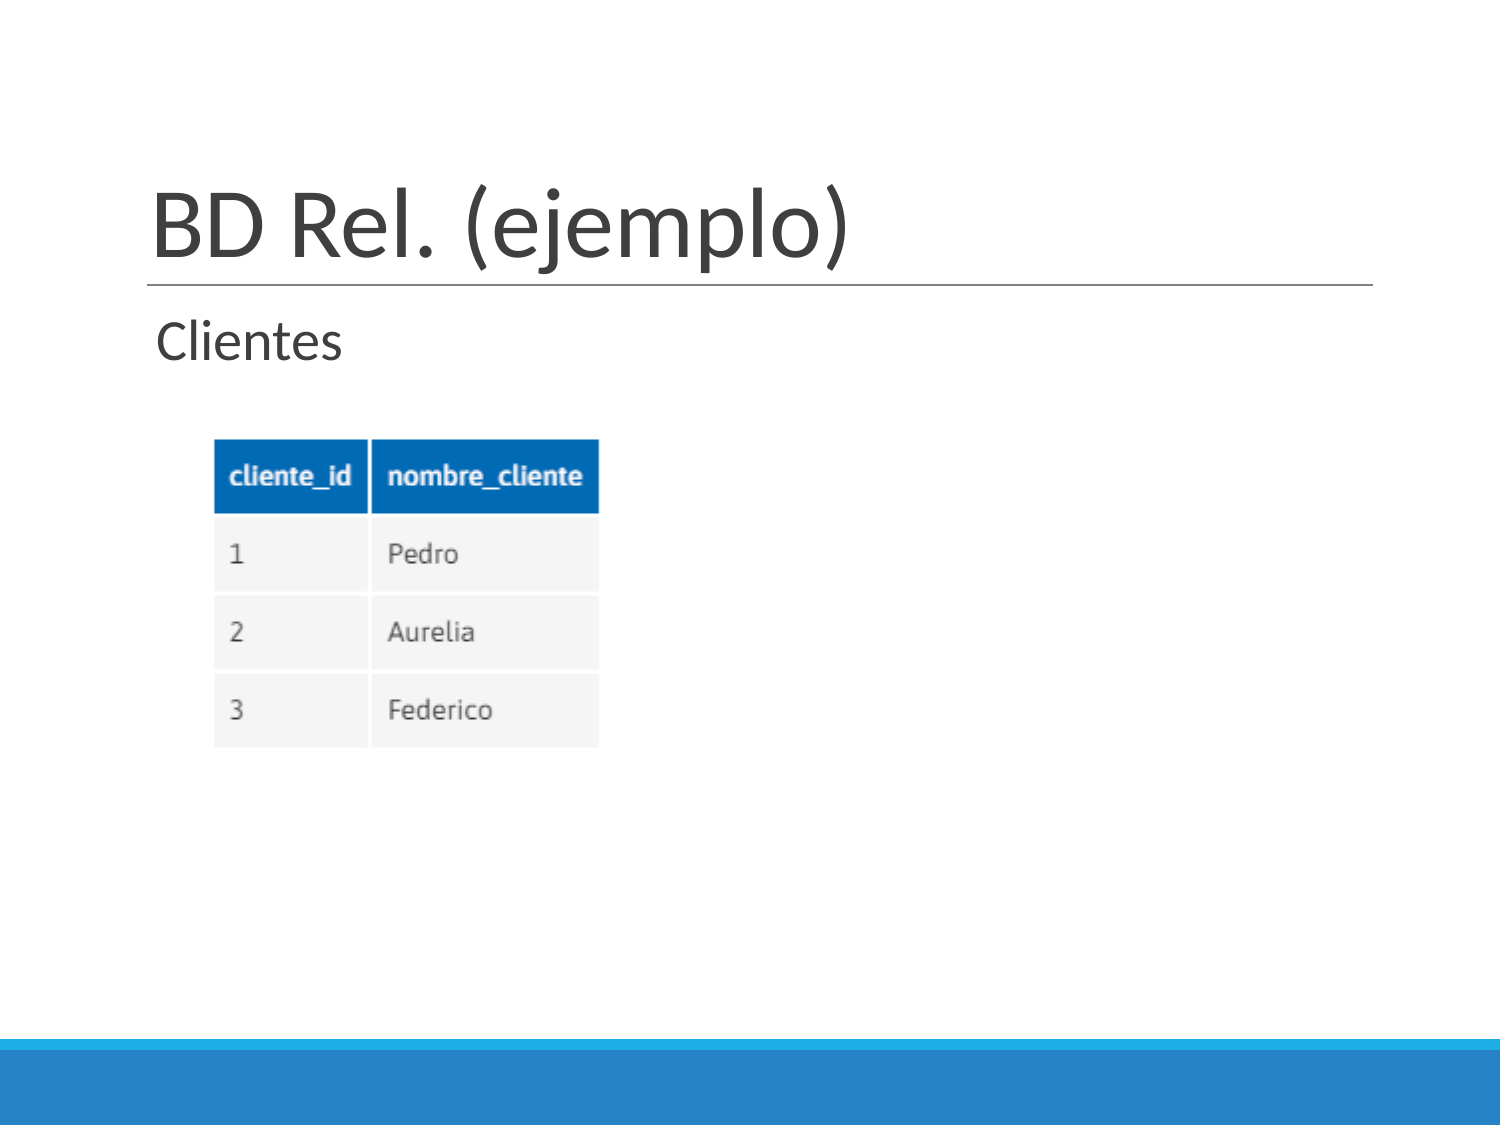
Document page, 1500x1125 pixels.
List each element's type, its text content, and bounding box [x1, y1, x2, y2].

list Clientes [135, 302, 1373, 963]
picture [180, 402, 682, 776]
title BD Rel. (ejemplo) [135, 47, 1373, 285]
